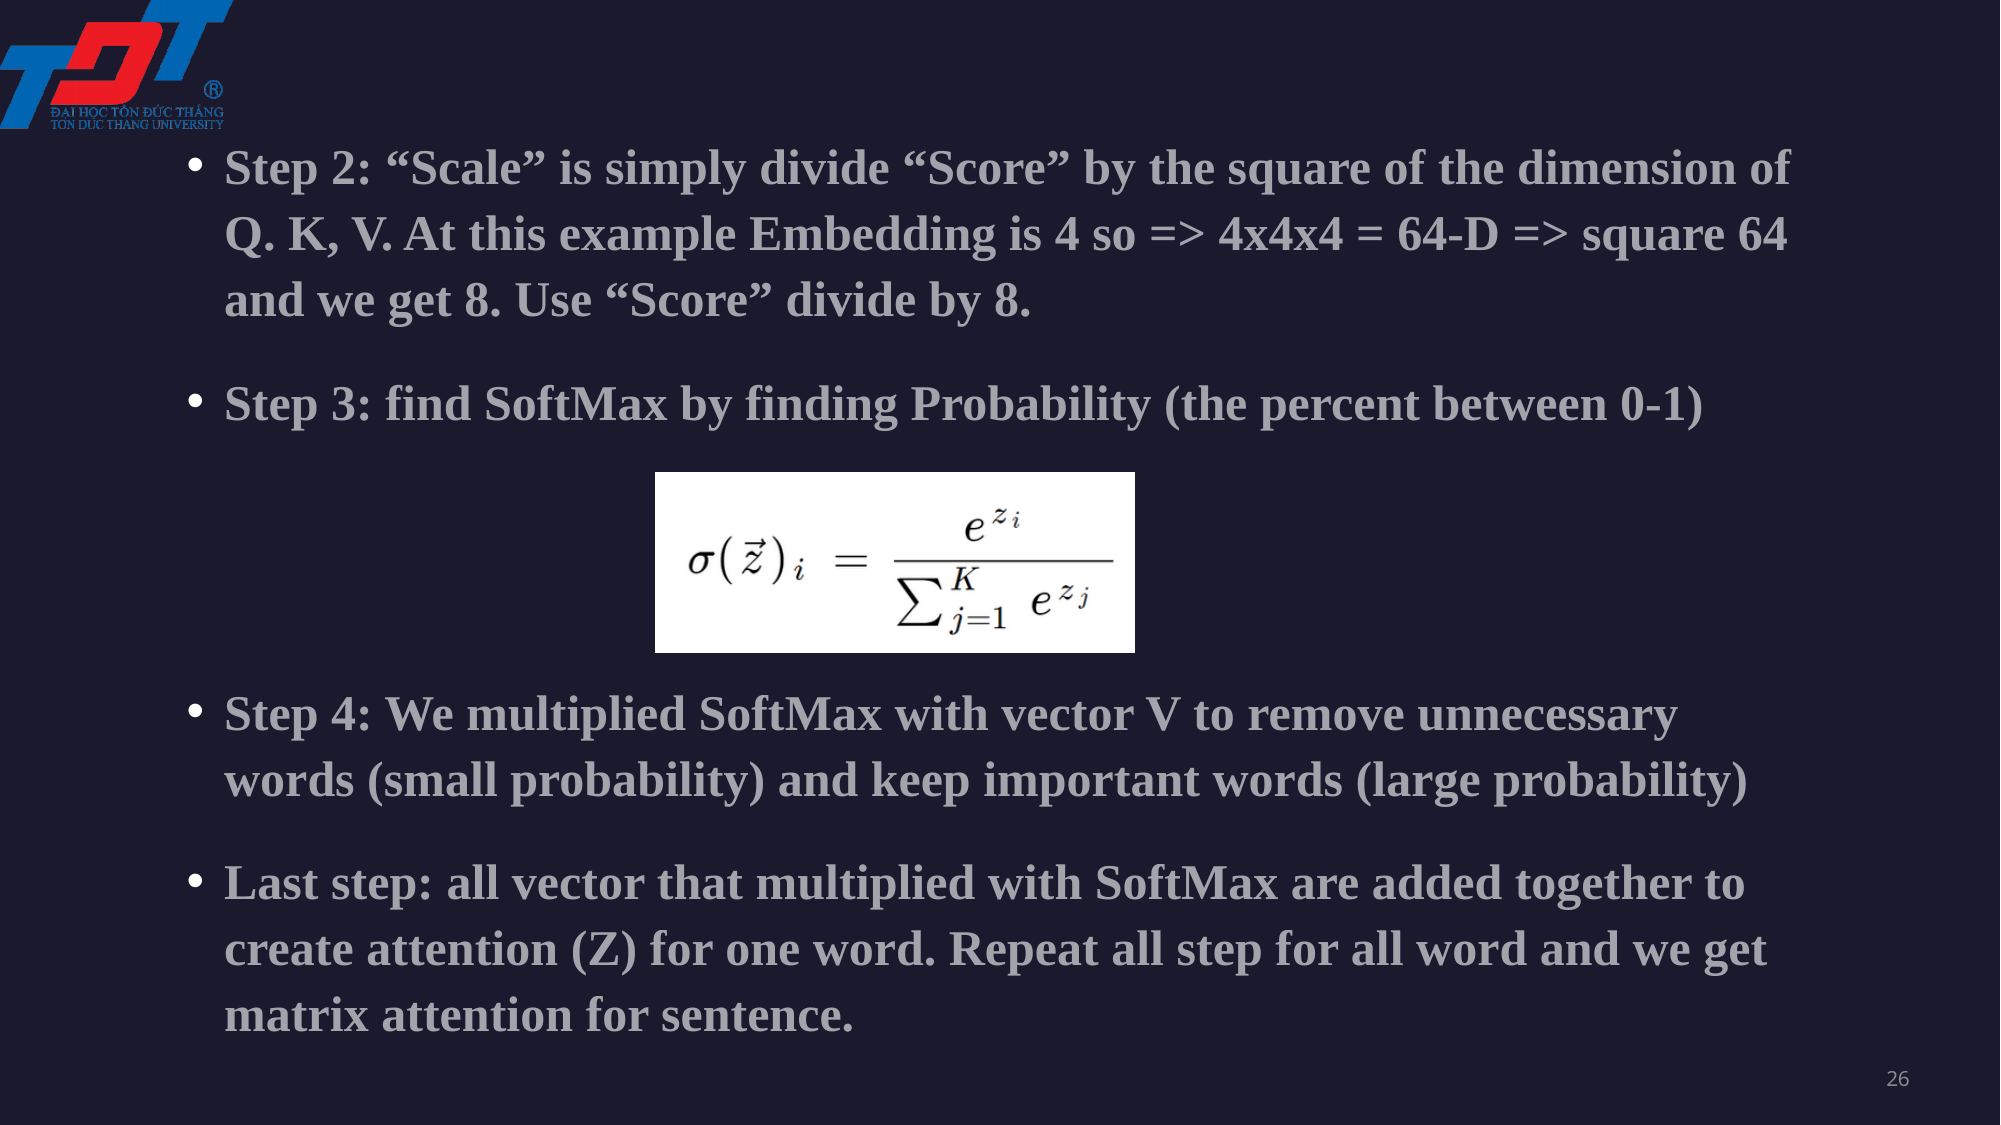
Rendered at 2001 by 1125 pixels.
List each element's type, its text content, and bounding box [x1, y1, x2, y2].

picture [655, 472, 1135, 653]
slide_number 26 [1632, 1067, 1910, 1093]
picture [0, 0, 234, 129]
list Step 2: “Scale” is simply divide “Score” by the square of the dimension of Q. K, V. At this example Embedding is 4 so => 4x4x4 = 64-D => square 64 and we get 8. Use “Score” divide by 8. Step 3: find SoftMax by finding Probability (the percent between 0-1) Step 4: We multiplied SoftMax with vector V to remove unnecessary words (small probability) and keep important words (large probability) Last step: all vector that multiplied with SoftMax are added together to create attention (Z) for one word. Repeat all step for all word and we get matrix attention for sentence. [186, 128, 1804, 1068]
